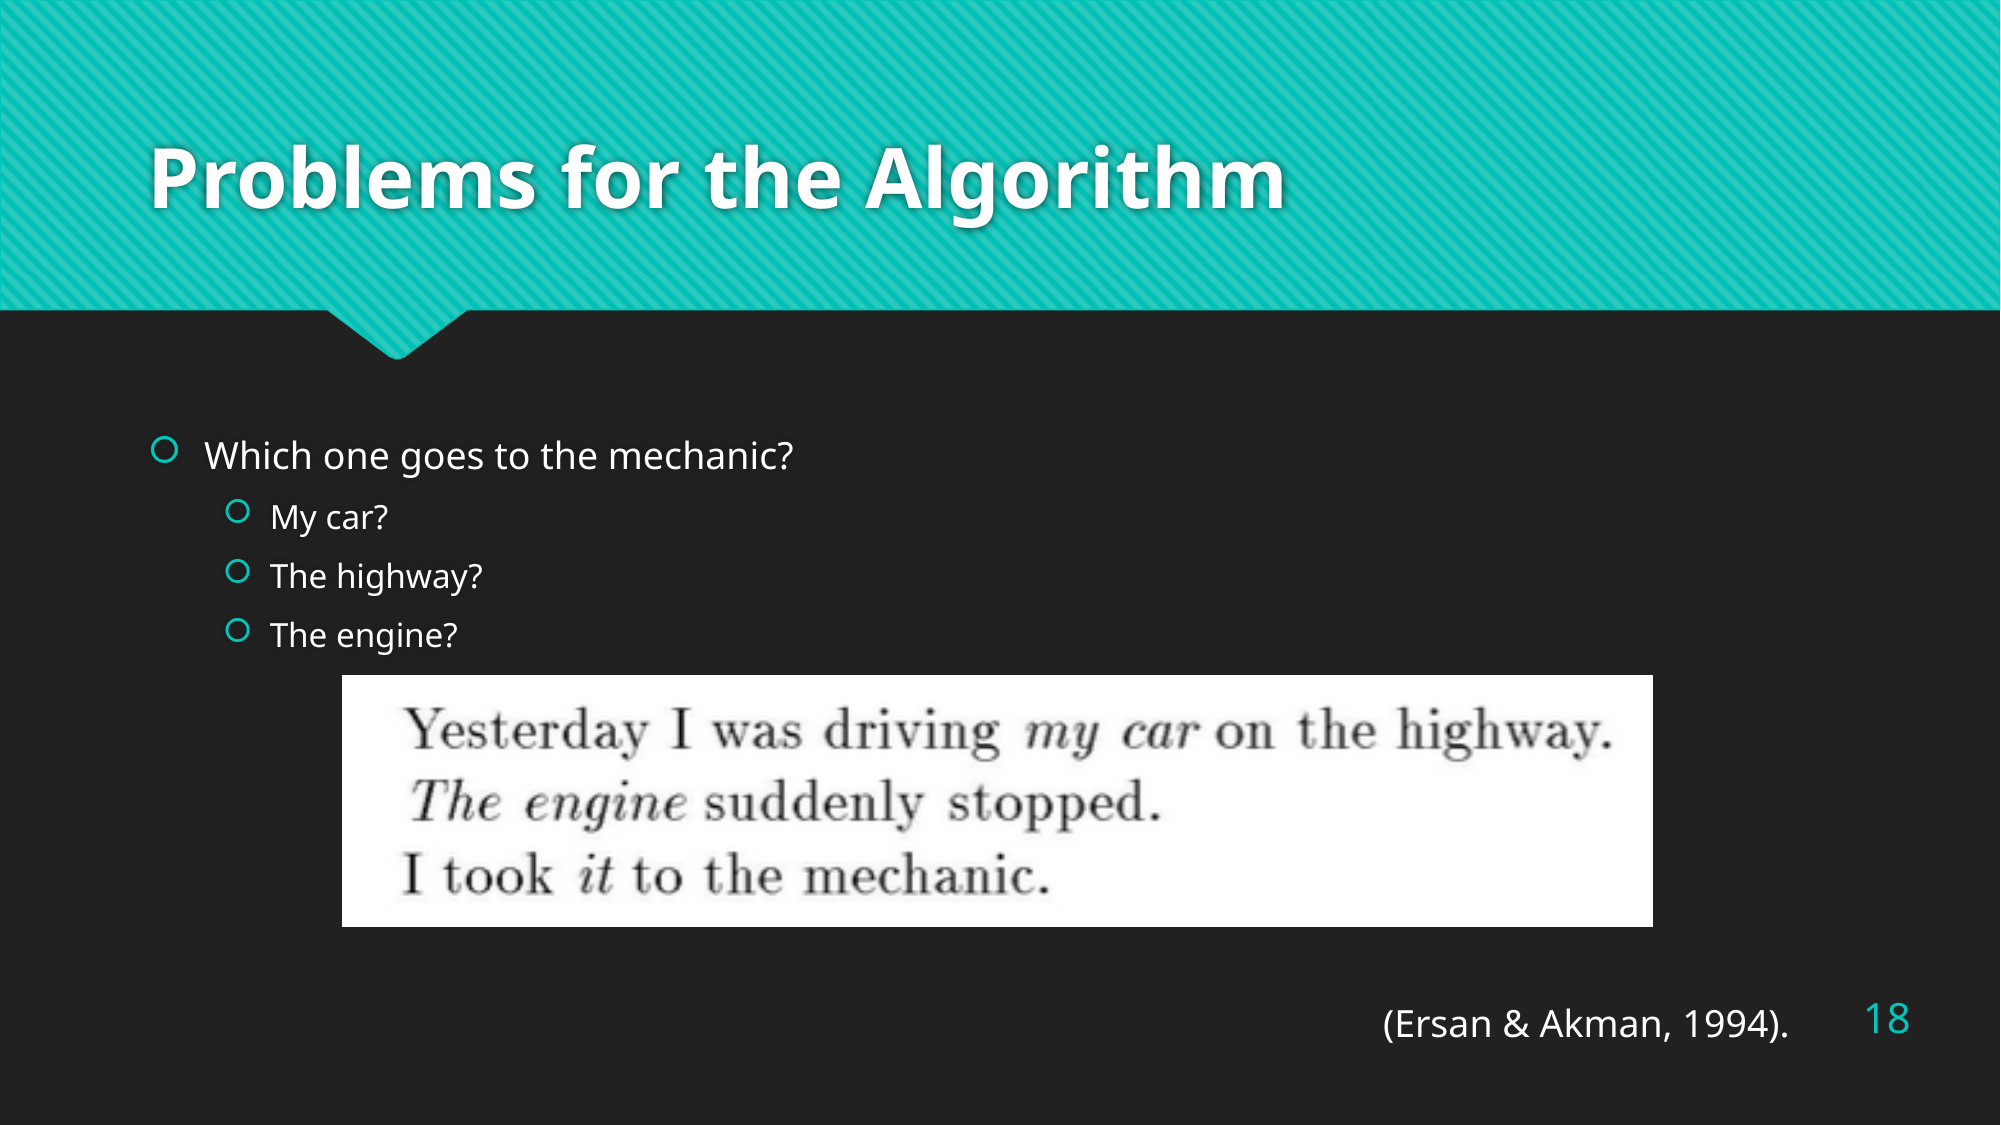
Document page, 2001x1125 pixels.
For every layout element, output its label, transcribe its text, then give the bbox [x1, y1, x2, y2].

list Which one goes to the mechanic? My car? The highway? The engine? [132, 372, 1865, 914]
slide_number 18 [1751, 970, 1926, 1051]
text_box (Ersan & Akman, 1994). [1368, 992, 1805, 1053]
title Problems for the Algorithm [132, 73, 1868, 233]
picture [342, 675, 1654, 927]
